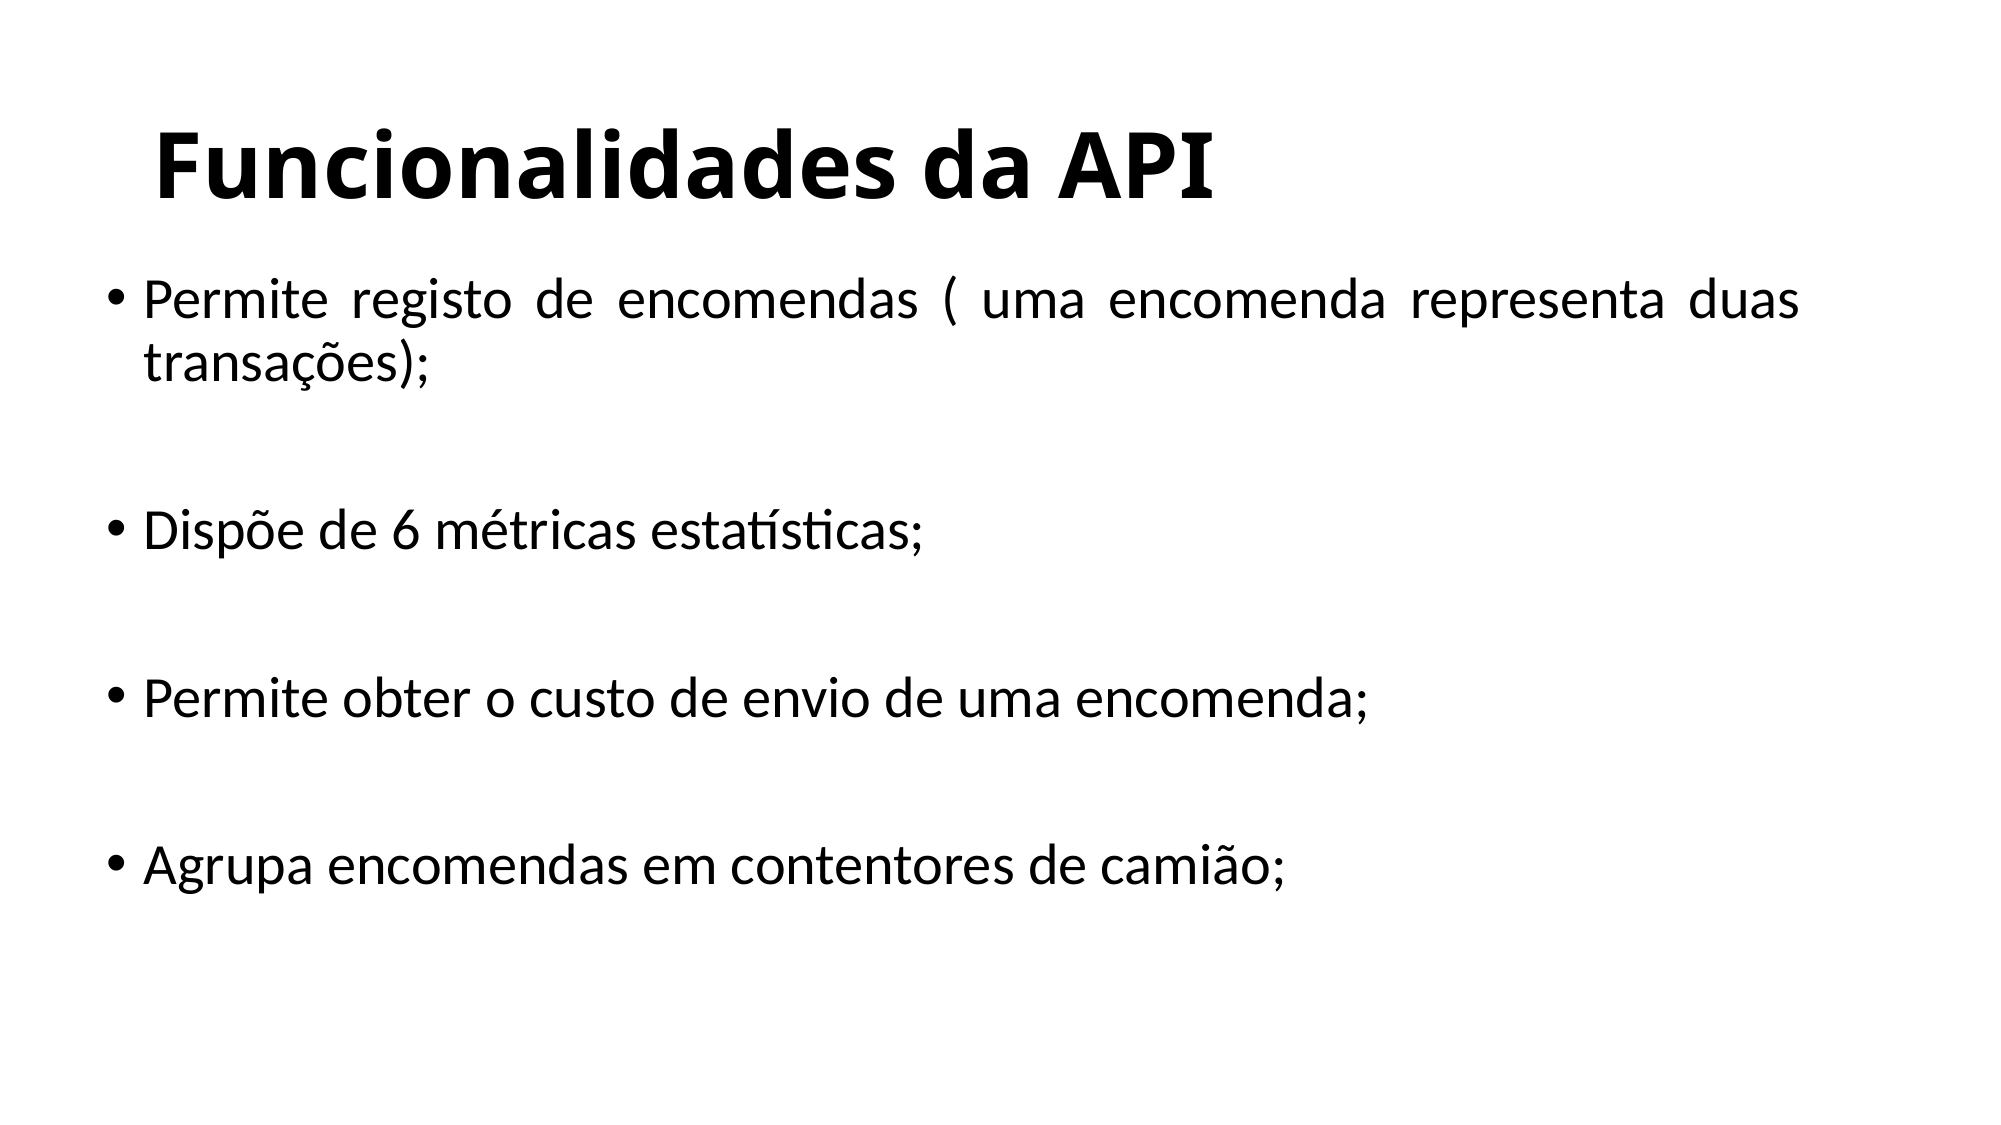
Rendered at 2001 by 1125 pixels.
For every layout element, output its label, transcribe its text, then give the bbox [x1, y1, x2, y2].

title Funcionalidades da API [137, 59, 1863, 278]
list Permite registo de encomendas ( uma encomenda representa duas transações); Dispõe de 6 métricas estatísticas; Permite obter o custo de envio de uma encomenda; Agrupa encomendas em contentores de camião; [91, 261, 1817, 975]
